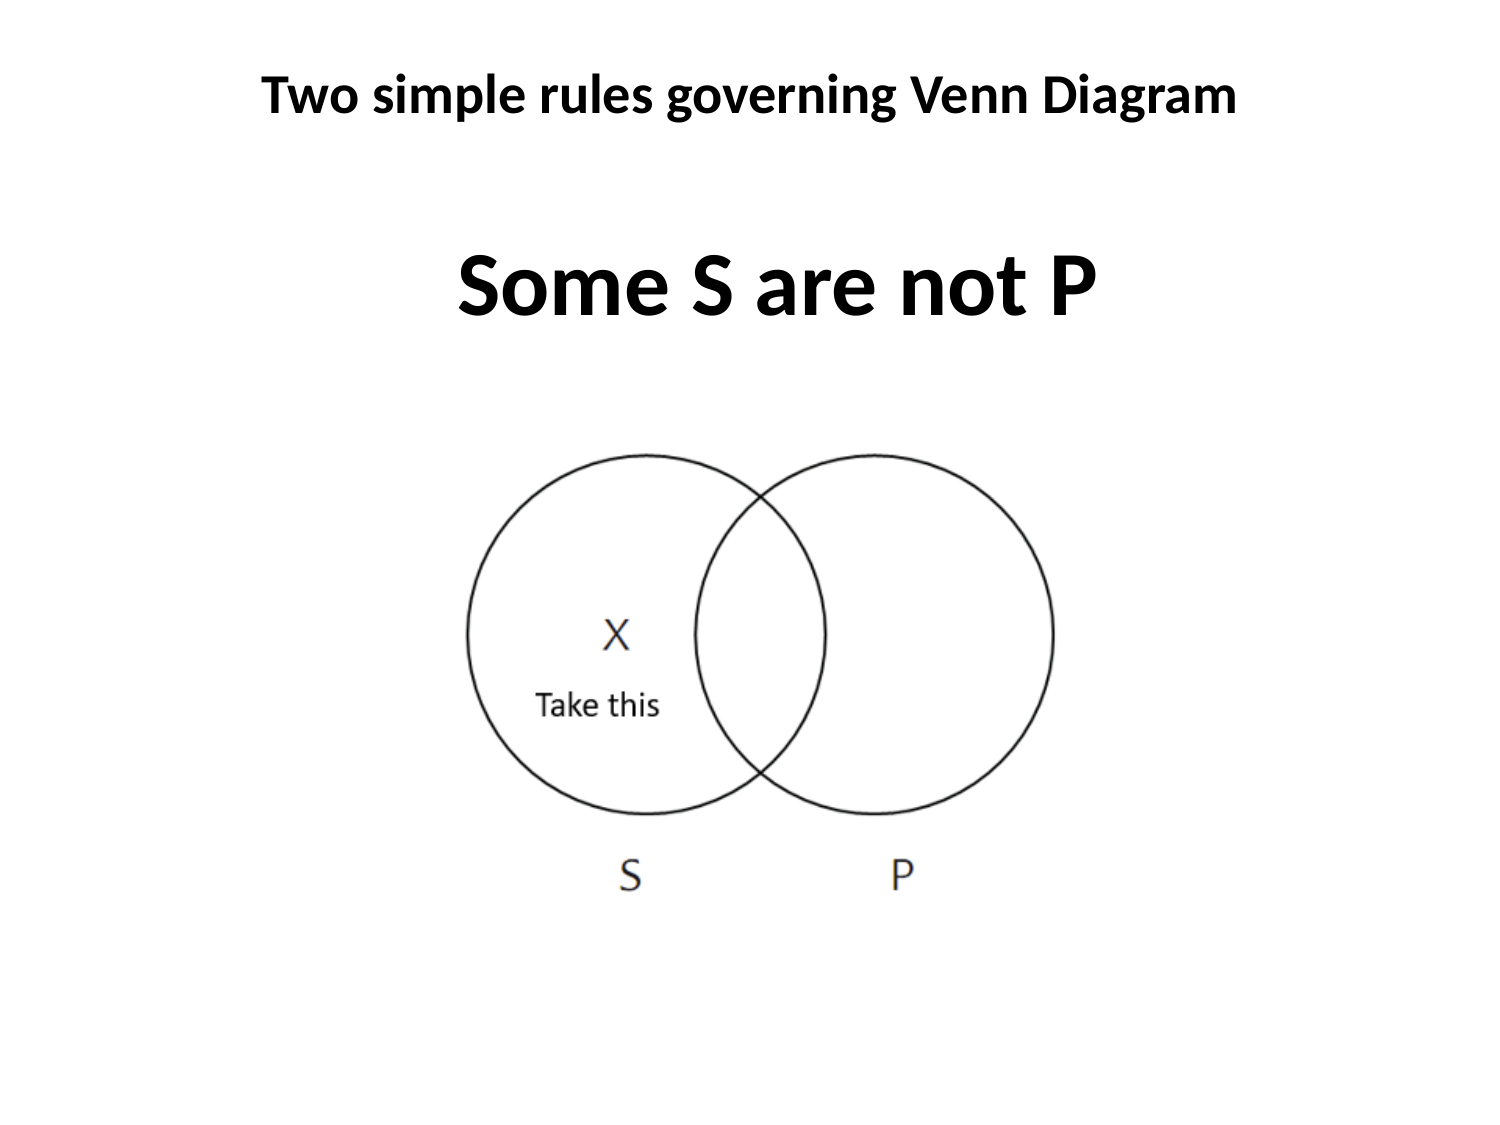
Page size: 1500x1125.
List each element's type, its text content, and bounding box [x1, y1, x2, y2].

title Some S are not P [300, 215, 1257, 357]
text_box Two simple rules governing Venn Diagram [142, 24, 1358, 166]
picture [452, 416, 1072, 925]
